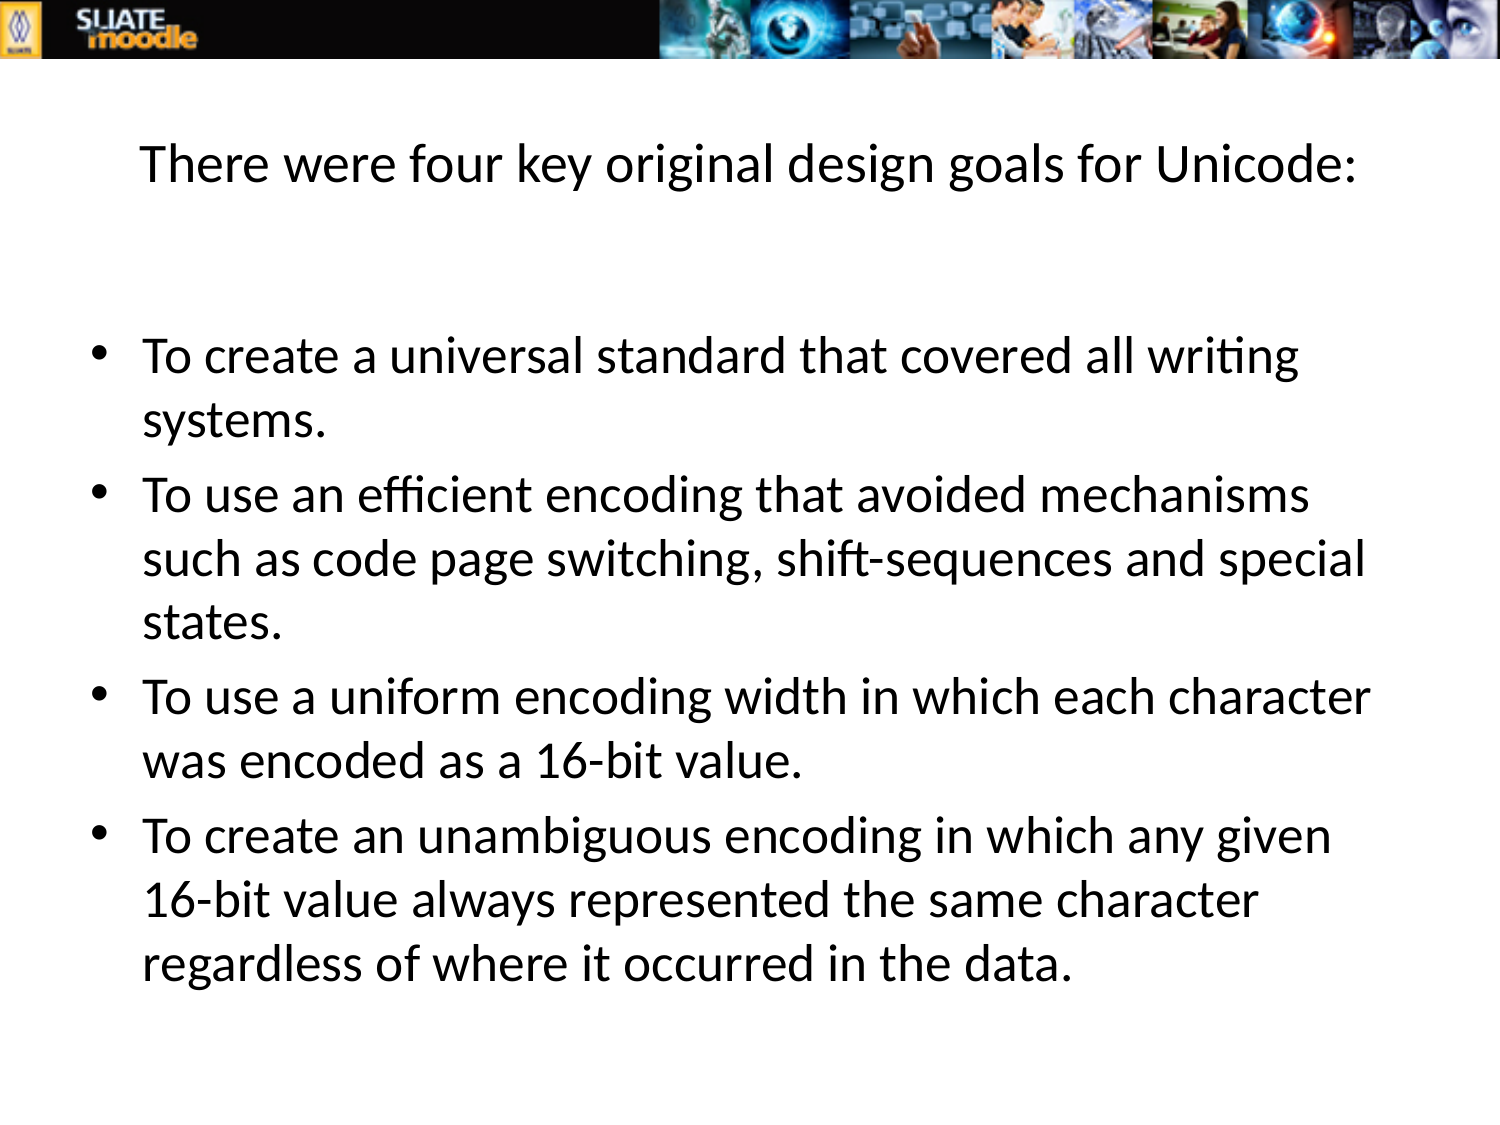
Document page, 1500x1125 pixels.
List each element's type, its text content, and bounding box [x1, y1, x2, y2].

picture [0, 0, 1500, 59]
list To create a universal standard that covered all writing systems. To use an efficient encoding that avoided mechanisms such as code page switching, shift-sequences and special states. To use a uniform encoding width in which each character was encoded as a 16-bit value. To create an unambiguous encoding in which any given 16-bit value always represented the same character regardless of where it occurred in the data. [75, 312, 1425, 1005]
title There were four key original design goals for Unicode: [75, 99, 1425, 288]
